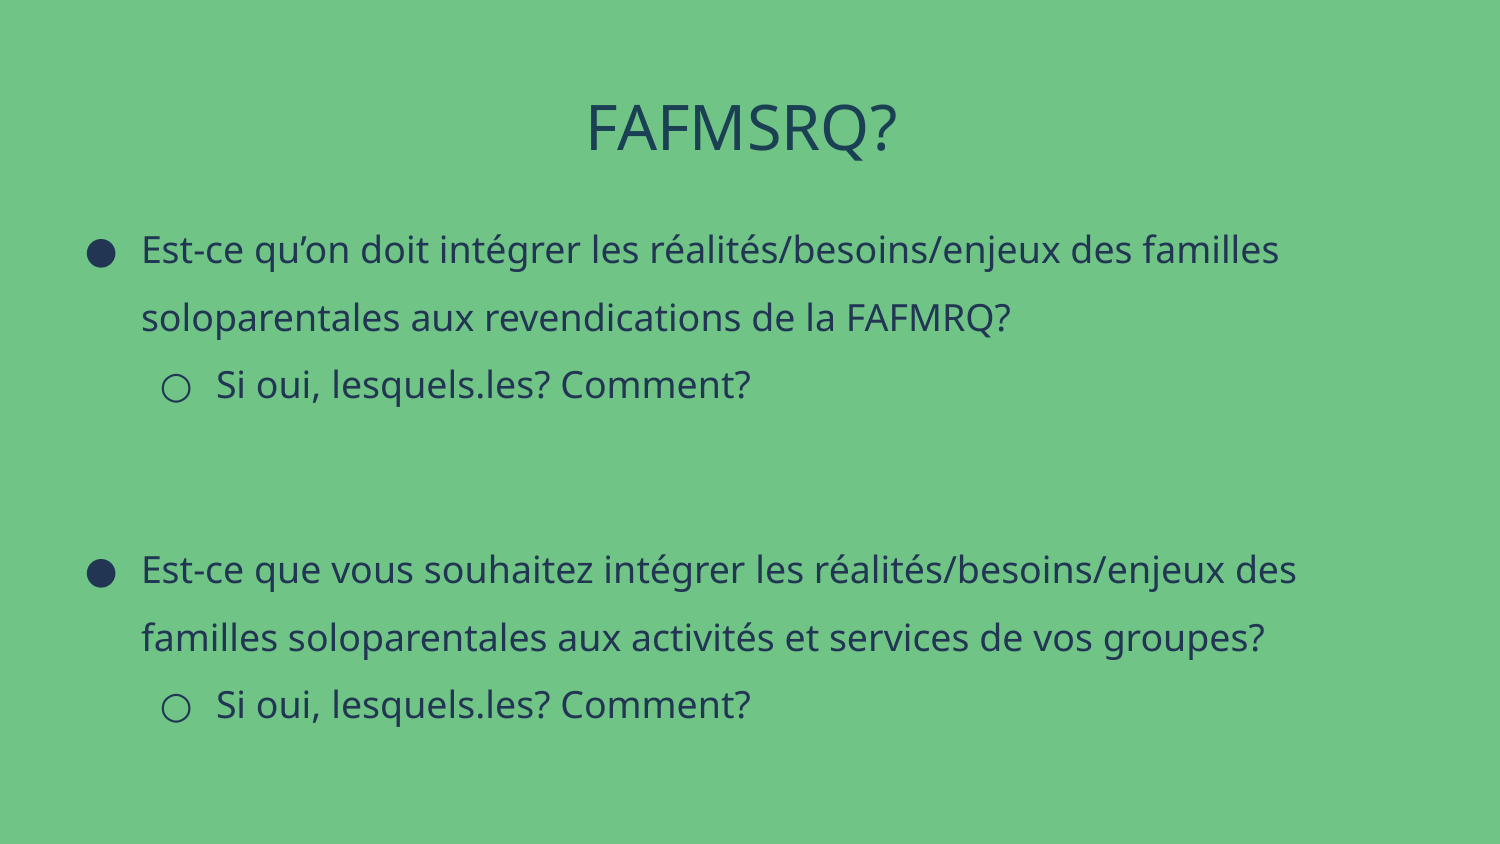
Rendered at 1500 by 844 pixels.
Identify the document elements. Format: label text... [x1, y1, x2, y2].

list Est-ce qu’on doit intégrer les réalités/besoins/enjeux des familles soloparentales aux revendications de la FAFMRQ? Si oui, lesquels.les? Comment? Est-ce que vous souhaitez intégrer les réalités/besoins/enjeux des familles soloparentales aux activités et services de vos groupes? Si oui, lesquels.les? Comment? [51, 189, 1449, 750]
title FAFMSRQ? [51, 72, 1449, 167]
